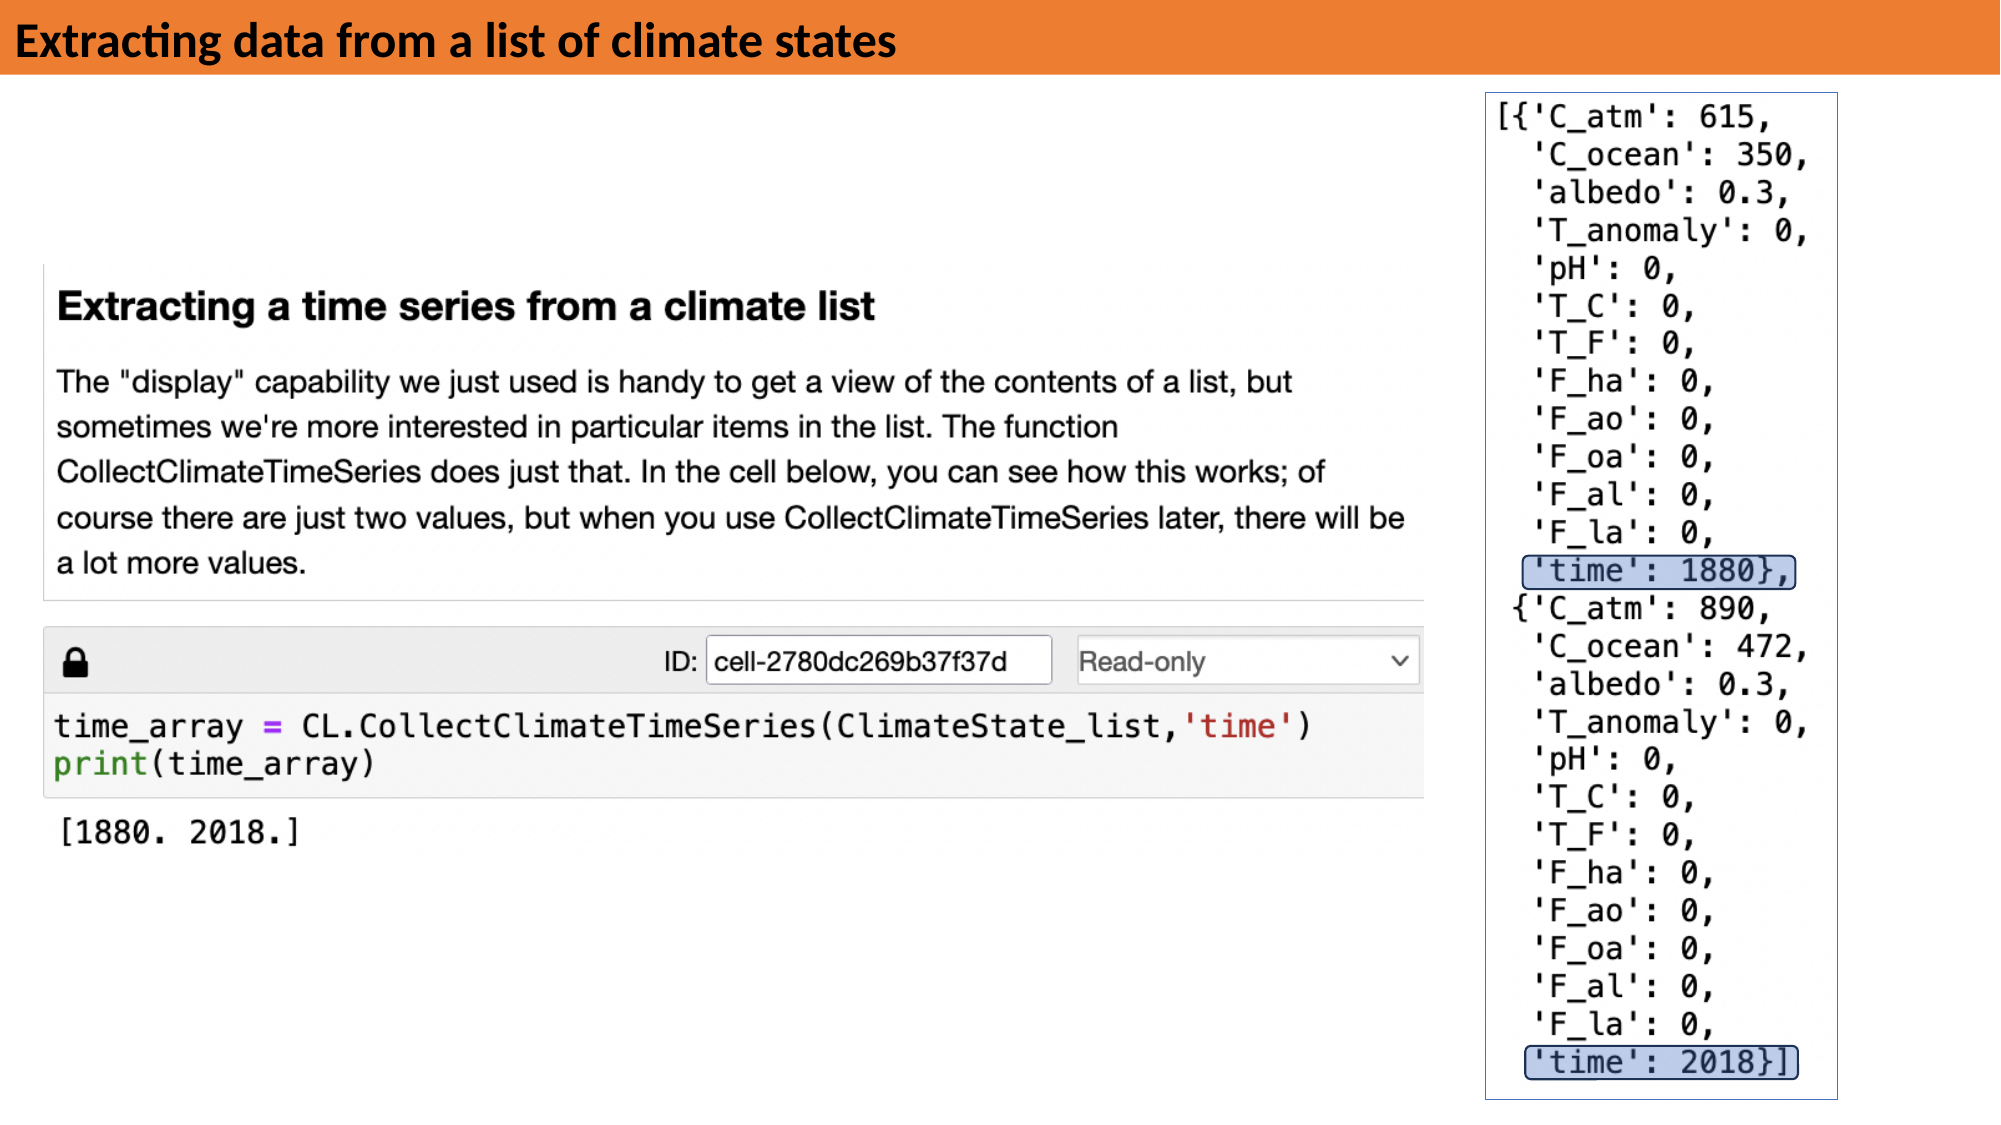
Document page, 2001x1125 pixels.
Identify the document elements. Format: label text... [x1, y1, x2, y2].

text_box Extracting data from a list of climate states [0, 0, 2000, 75]
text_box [1485, 91, 1838, 1100]
picture [43, 264, 1424, 861]
